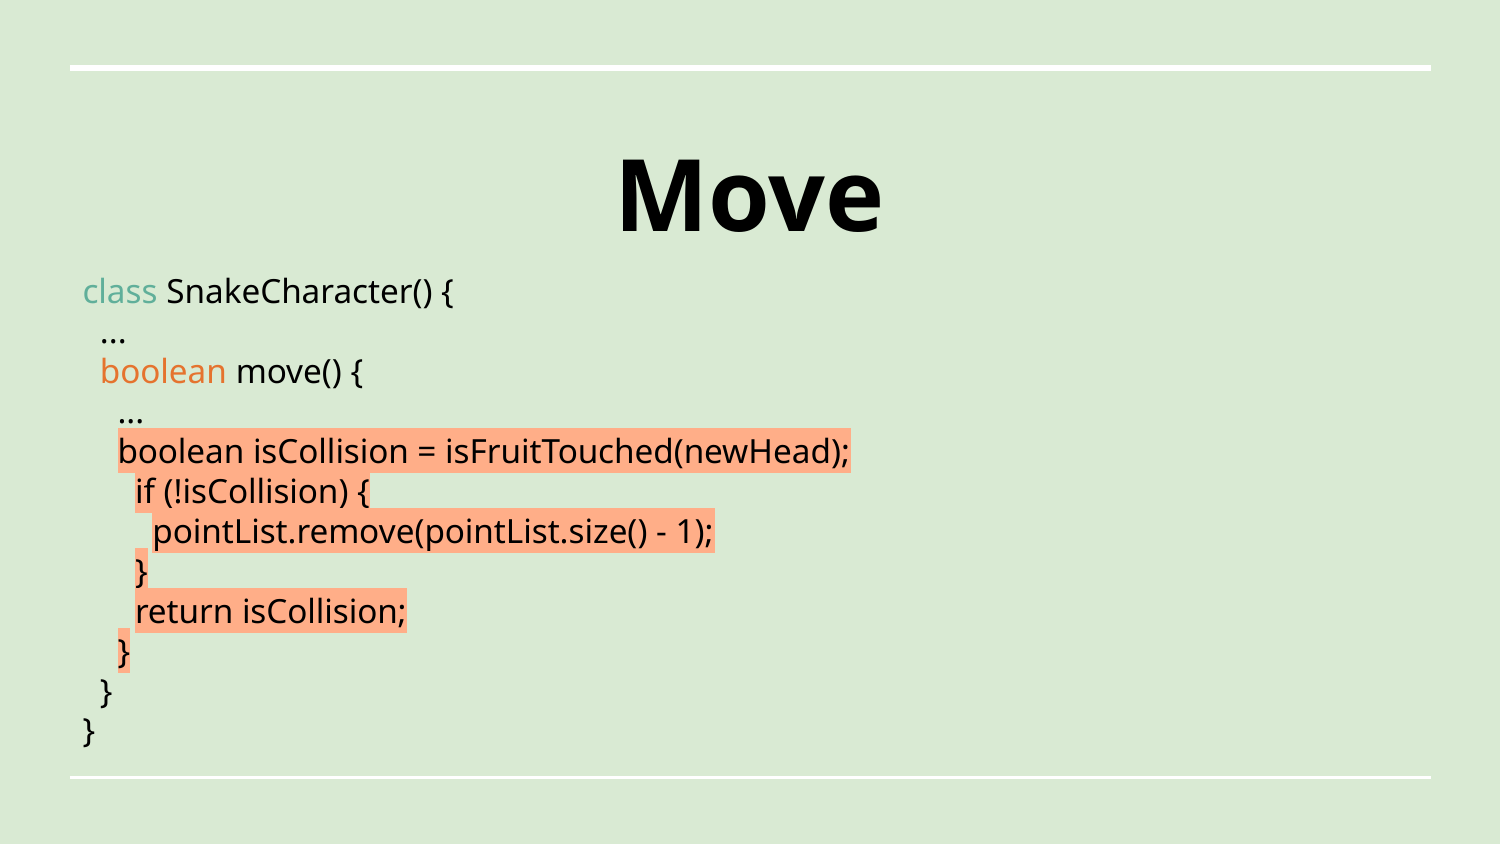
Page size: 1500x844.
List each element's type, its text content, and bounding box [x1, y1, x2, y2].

title Move [45, 64, 1455, 318]
text_box class SnakeCharacter() { ... boolean move() { ... boolean isCollision = isFruitTouched(newHead); if (!isCollision) { pointList.remove(pointList.size() - 1); } return isCollision; } } } [67, 255, 1433, 771]
